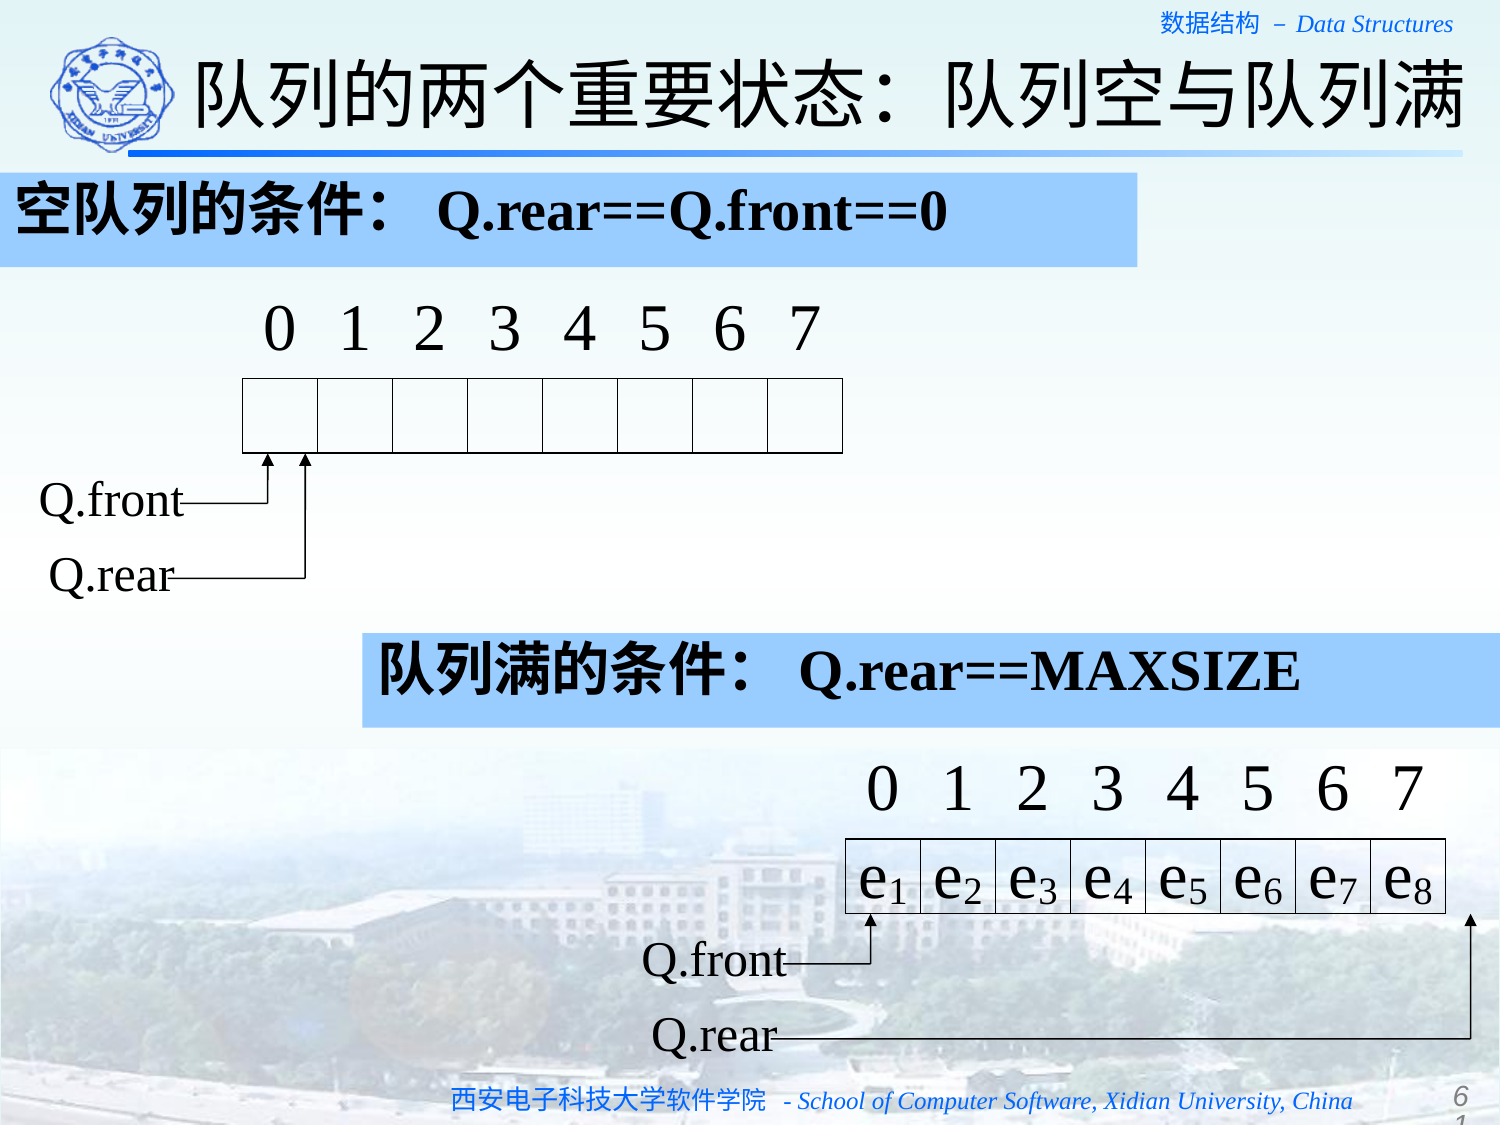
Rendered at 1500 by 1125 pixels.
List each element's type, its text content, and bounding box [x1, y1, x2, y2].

text_box 6 [1295, 751, 1370, 827]
text_box e1 [845, 838, 920, 914]
text_box [767, 378, 843, 454]
title 队列的两个重要状态：队列空与队列满 [188, 42, 1483, 143]
text_box Q.front [620, 926, 808, 995]
text_box e3 [995, 838, 1070, 914]
text_box 0 [242, 290, 317, 366]
text_box 7 [767, 290, 843, 366]
text_box [467, 378, 542, 454]
text_box 空队列的条件：Q.rear==Q.front==0 [0, 172, 1138, 268]
picture [1, 749, 1499, 1125]
text_box e6 [1220, 838, 1295, 914]
text_box 2 [392, 290, 467, 366]
text_box 5 [1220, 751, 1295, 827]
text_box 7 [1370, 751, 1446, 827]
text_box [1464, 913, 1477, 1039]
text_box [242, 378, 317, 454]
text_box Q.rear [17, 540, 206, 610]
text_box e2 [920, 838, 995, 914]
text_box e8 [1370, 838, 1446, 914]
text_box [617, 378, 692, 454]
text_box 5 [617, 290, 692, 366]
text_box [542, 378, 617, 454]
text_box 4 [542, 290, 617, 366]
text_box 0 [845, 751, 920, 827]
picture [50, 37, 175, 153]
text_box e5 [1145, 838, 1220, 914]
text_box 6 [692, 290, 767, 366]
text_box Q.rear [620, 1001, 808, 1070]
text_box [392, 378, 467, 454]
text_box 3 [467, 290, 542, 366]
text_box 3 [1070, 751, 1145, 827]
text_box 4 [1145, 751, 1220, 827]
text_box [317, 378, 392, 454]
text_box 队列满的条件：Q.rear==MAXSIZE [362, 633, 1500, 728]
text_box [692, 378, 767, 454]
text_box [299, 453, 312, 579]
text_box e7 [1295, 838, 1370, 914]
text_box 2 [995, 751, 1070, 827]
text_box 1 [920, 751, 995, 827]
text_box [261, 453, 274, 504]
slide_number 61 [1362, 1062, 1463, 1113]
text_box e4 [1070, 838, 1145, 914]
text_box [864, 913, 877, 964]
text_box 1 [317, 290, 392, 366]
text_box Q.front [17, 465, 206, 535]
